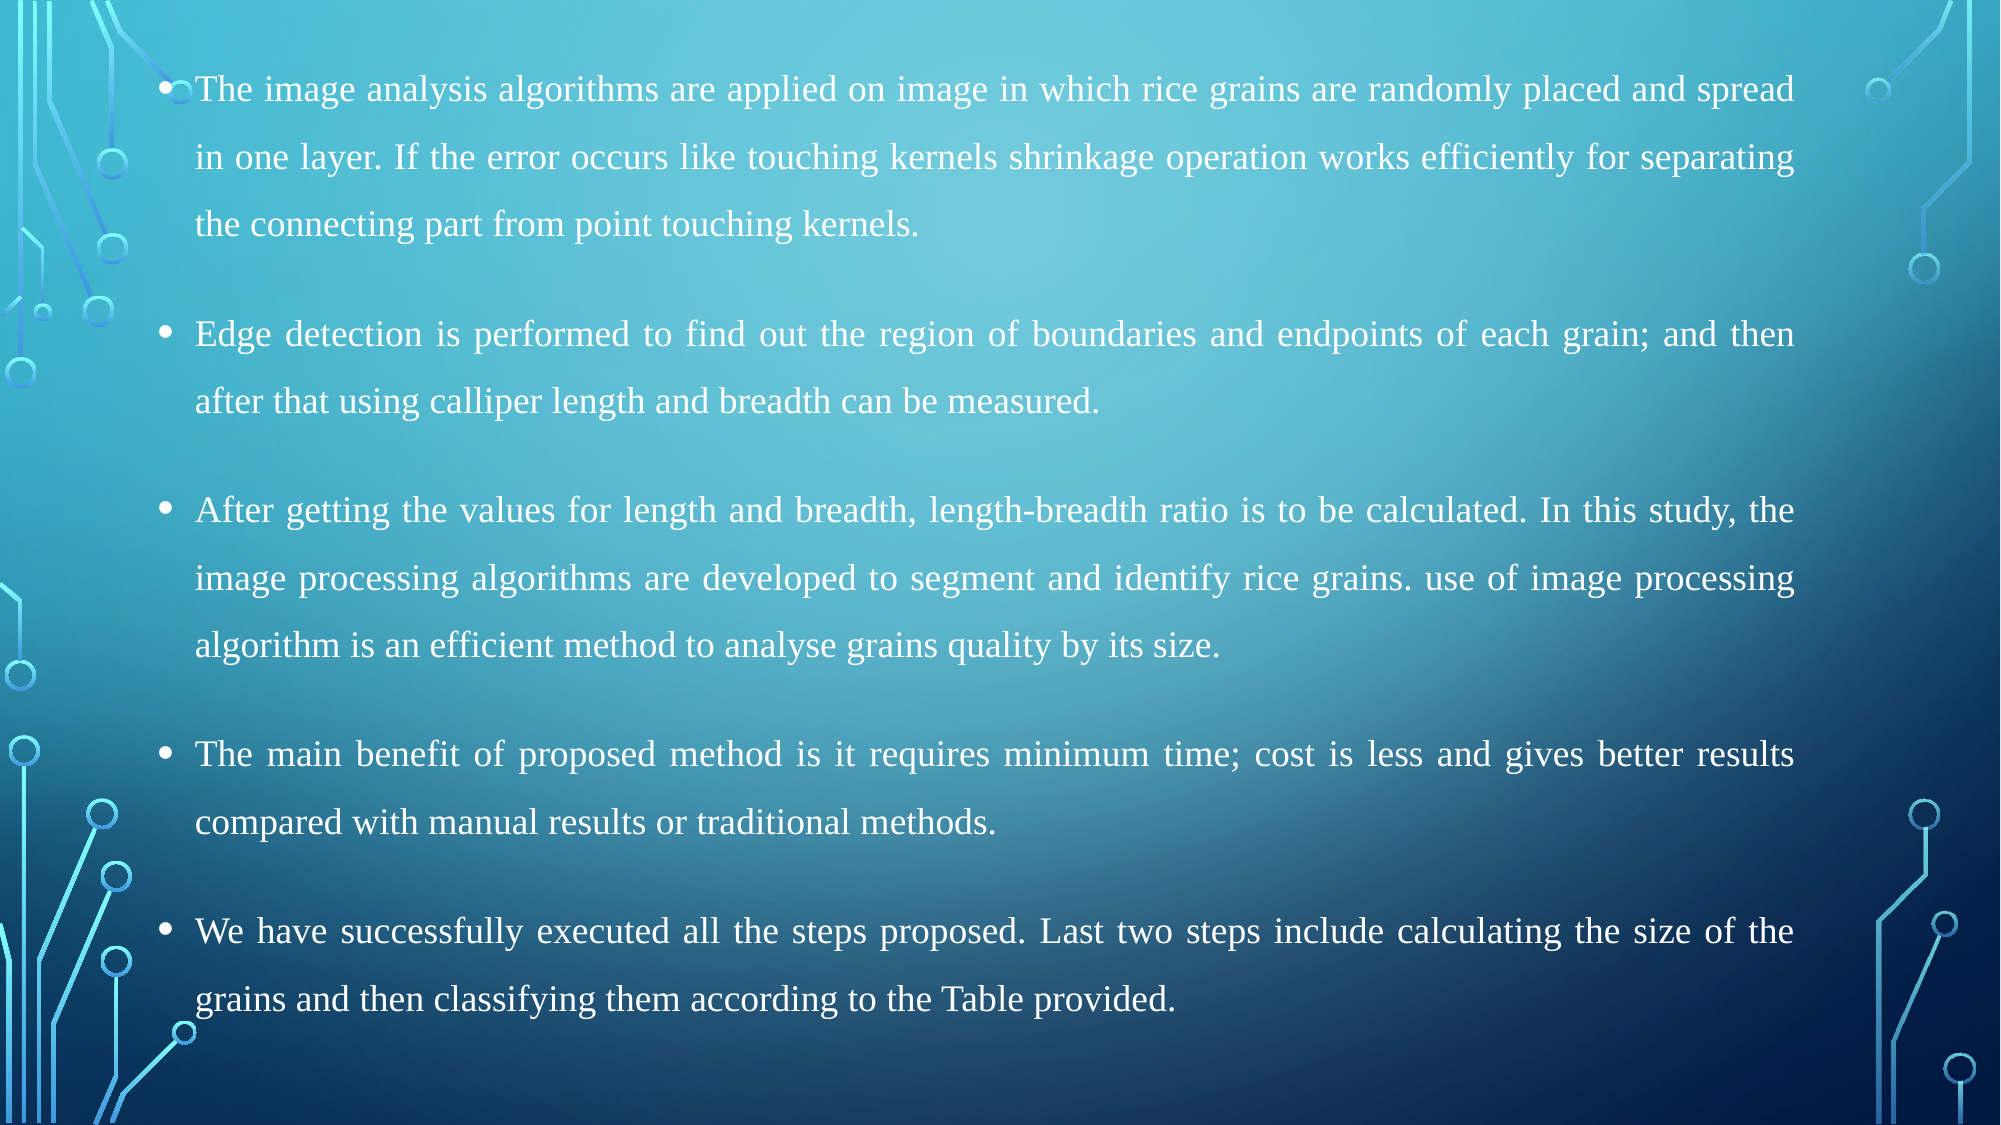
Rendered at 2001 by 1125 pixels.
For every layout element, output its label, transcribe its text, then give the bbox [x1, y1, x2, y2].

list The image analysis algorithms are applied on image in which rice grains are randomly placed and spread in one layer. If the error occurs like touching kernels shrinkage operation works efficiently for separating the connecting part from point touching kernels. Edge detection is performed to find out the region of boundaries and endpoints of each grain; and then after that using calliper length and breadth can be measured. After getting the values for length and breadth, length-breadth ratio is to be calculated. In this study, the image processing algorithms are developed to segment and identify rice grains. use of image processing algorithm is an efficient method to analyse grains quality by its size. The main benefit of proposed method is it requires minimum time; cost is less and gives better results compared with manual results or traditional methods. We have successfully executed all the steps proposed. Last two steps include calculating the size of the grains and then classifying them according to the Table provided. [142, 34, 1813, 1066]
